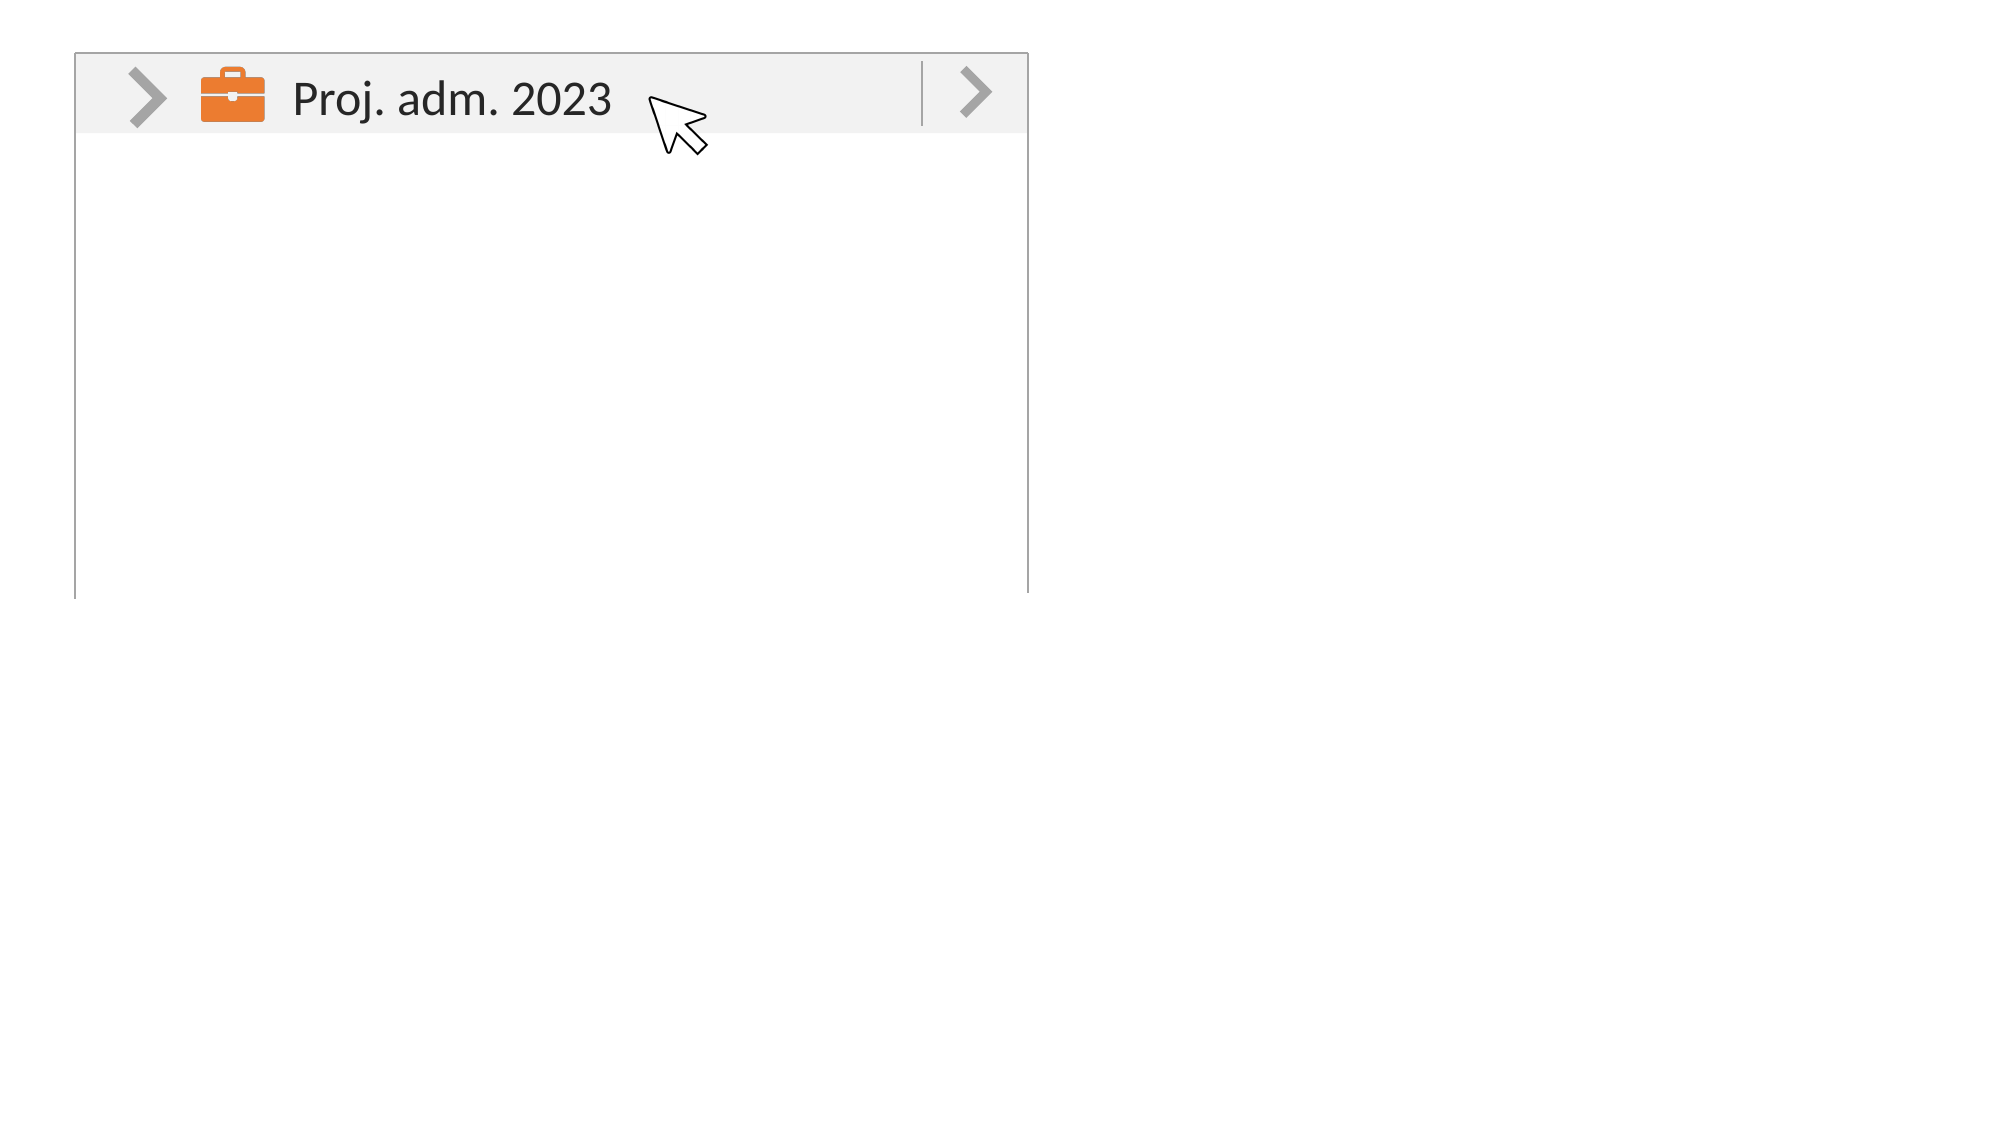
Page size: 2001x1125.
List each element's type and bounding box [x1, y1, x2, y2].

text_box [76, 54, 1027, 134]
text_box [125, 64, 170, 131]
text_box [957, 63, 995, 121]
text_box [193, 58, 801, 134]
picture [629, 77, 727, 174]
